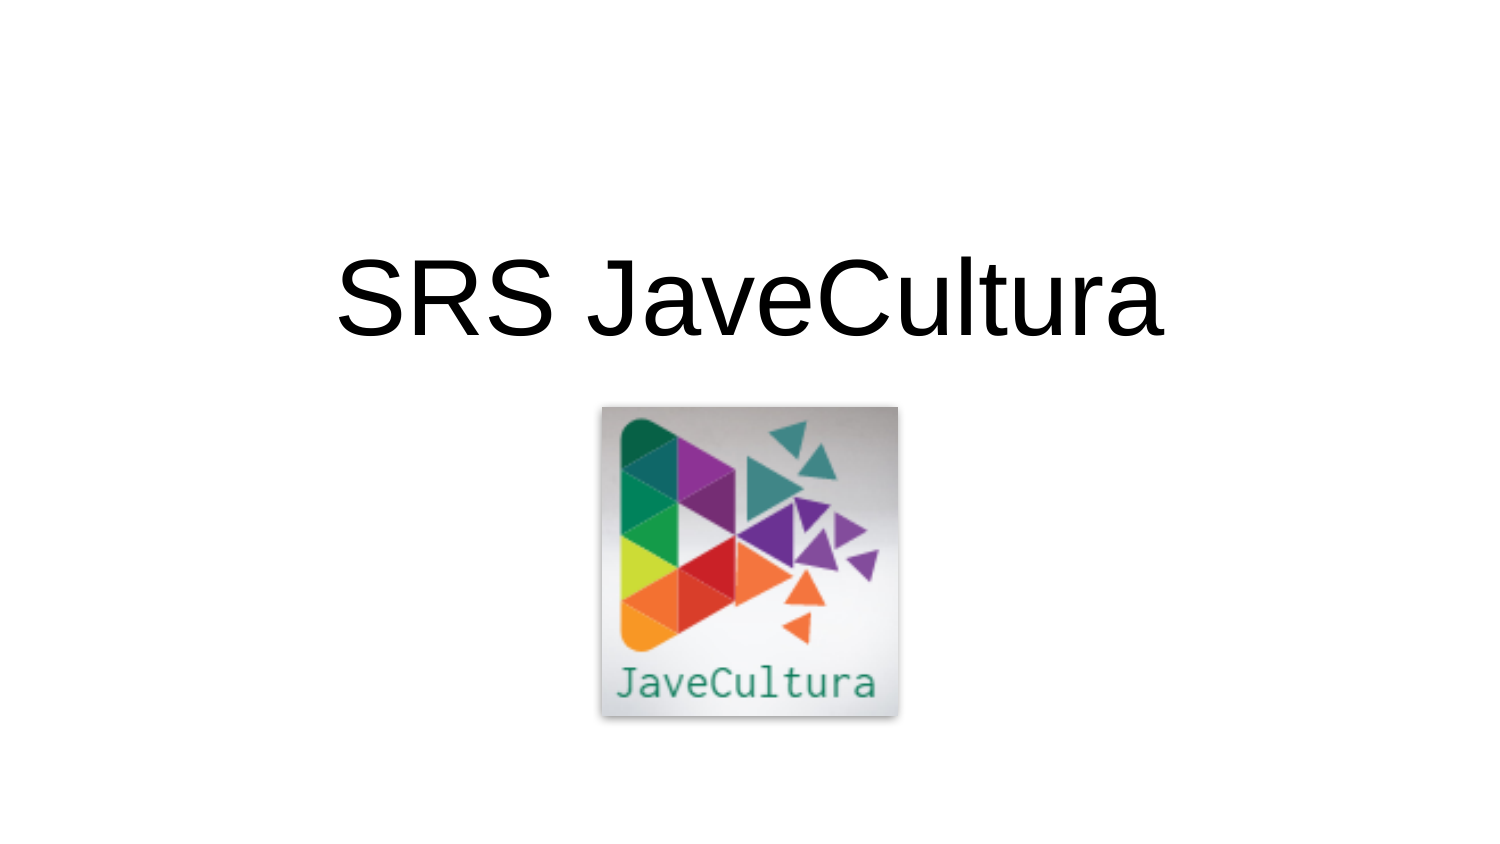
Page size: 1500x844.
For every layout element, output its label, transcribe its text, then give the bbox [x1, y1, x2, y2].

title SRS JaveCultura [51, 35, 1449, 373]
picture [602, 407, 898, 716]
